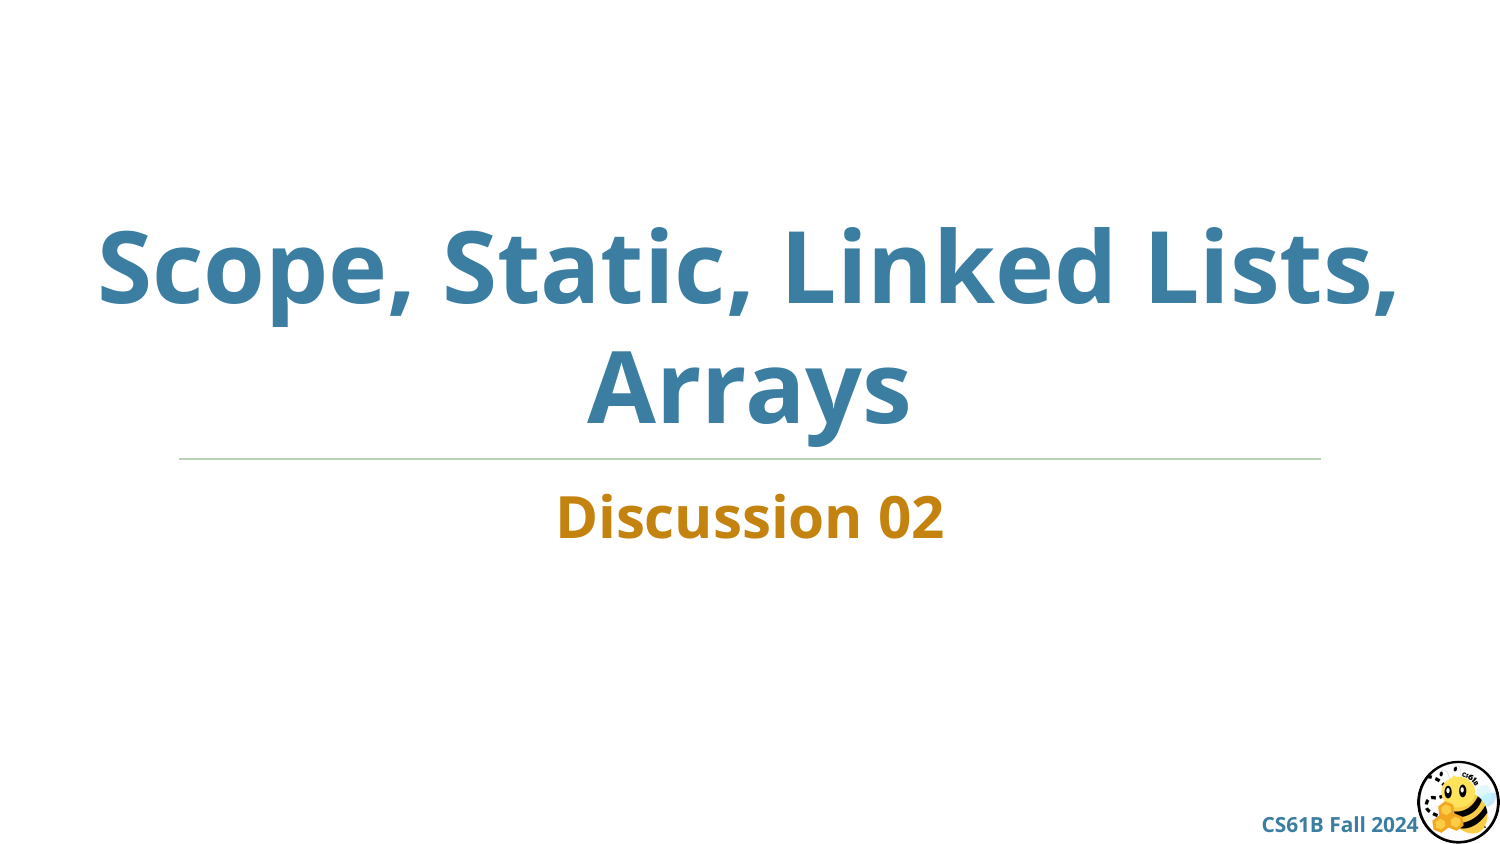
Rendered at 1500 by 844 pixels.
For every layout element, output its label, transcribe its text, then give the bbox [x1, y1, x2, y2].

subtitle Discussion 02 [51, 464, 1449, 595]
picture [1417, 760, 1500, 844]
title Scope, Static, Linked Lists, Arrays [51, 122, 1449, 459]
